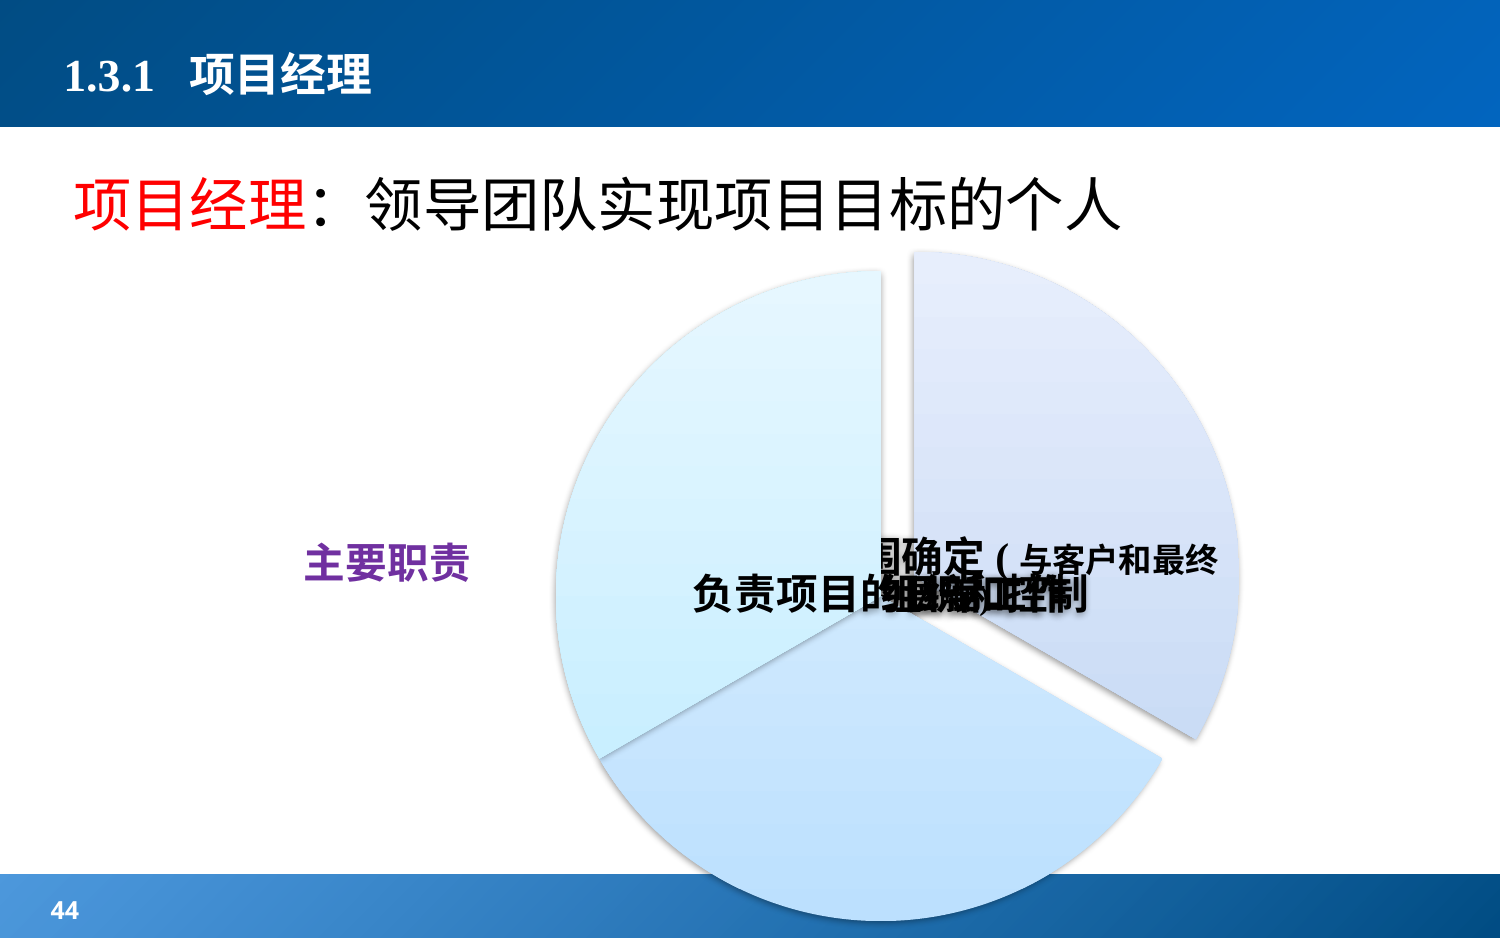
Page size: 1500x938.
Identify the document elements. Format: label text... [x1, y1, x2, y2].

text_box 项目经理：领导团队实现项目目标的个人 [58, 166, 1164, 238]
text_box 主要职责 [289, 504, 331, 830]
title 1.3.1 项目经理 [48, 19, 1005, 127]
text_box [336, 199, 1459, 938]
